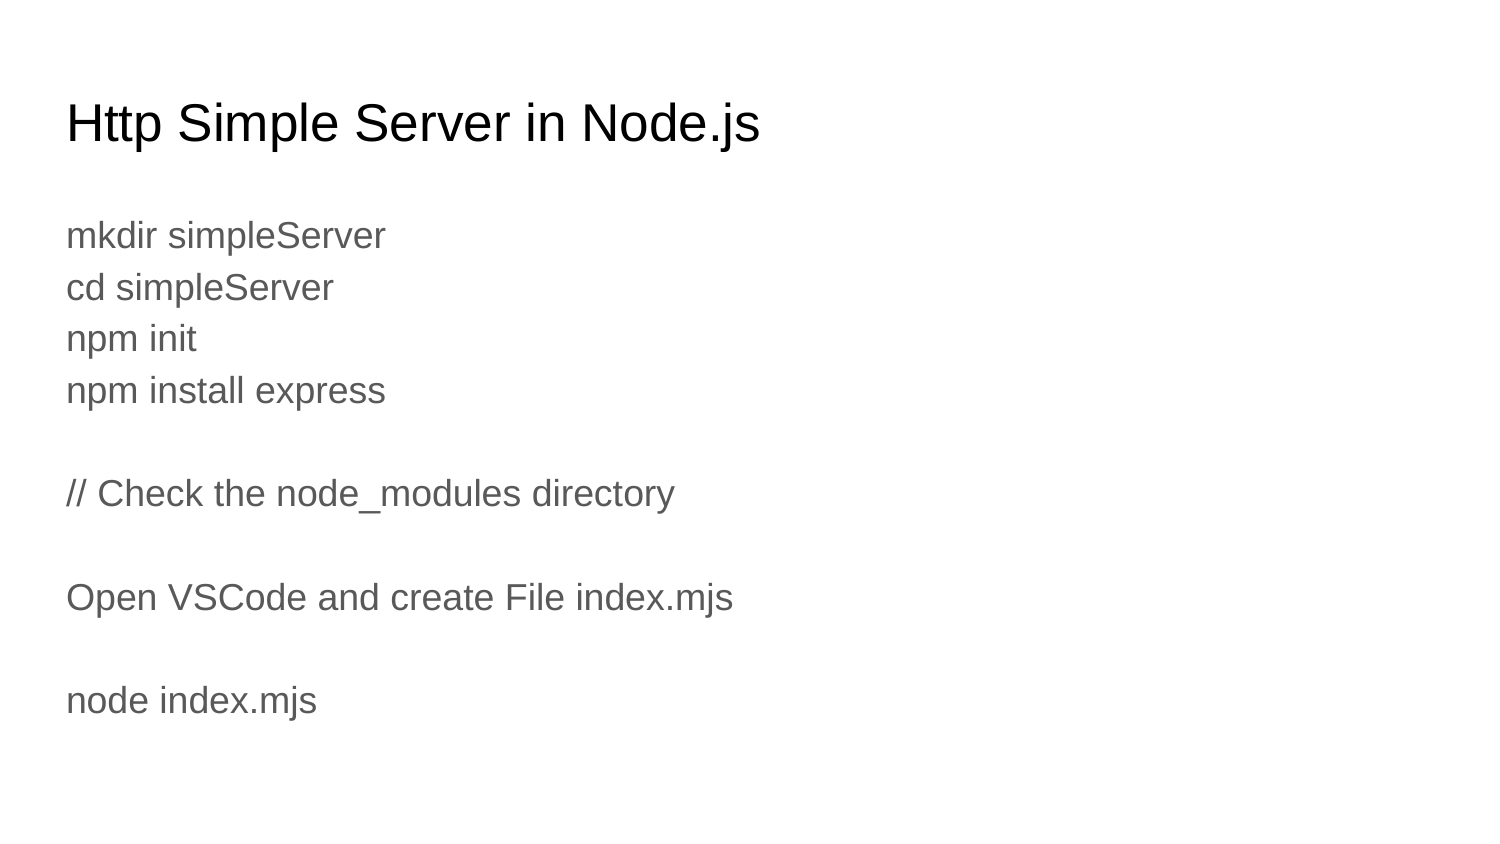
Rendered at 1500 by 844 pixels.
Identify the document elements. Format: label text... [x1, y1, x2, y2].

title Http Simple Server in Node.js [51, 72, 1449, 167]
list mkdir simpleServer cd simpleServer npm init npm install express // Check the node_modules directory Open VSCode and create File index.mjs node index.mjs [51, 189, 1449, 750]
